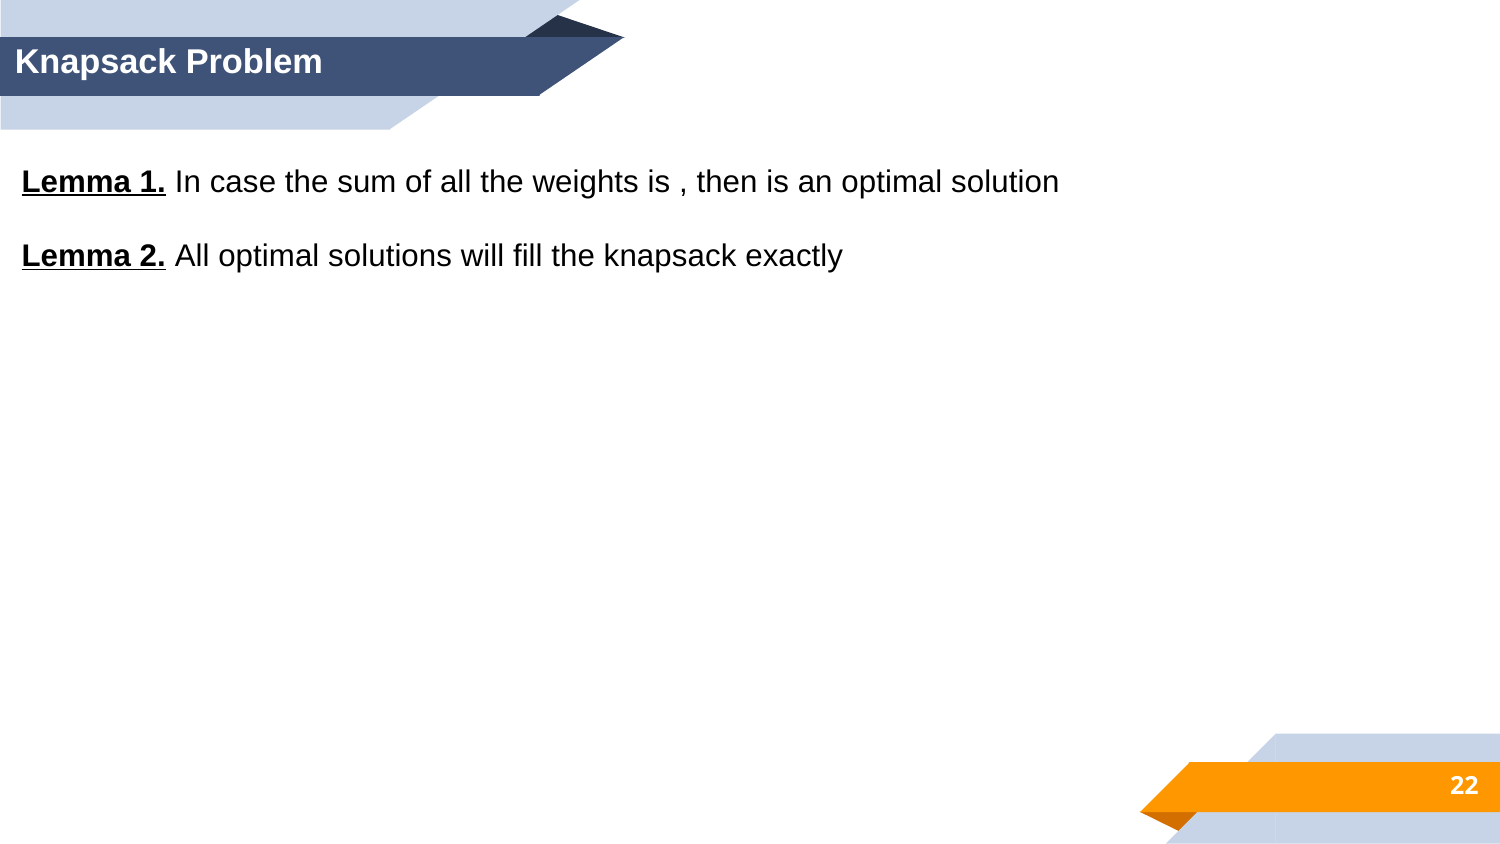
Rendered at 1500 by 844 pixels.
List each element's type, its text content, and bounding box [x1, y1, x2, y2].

text_box Knapsack Problem [0, 32, 1087, 151]
slide_number 22 [1249, 760, 1494, 813]
